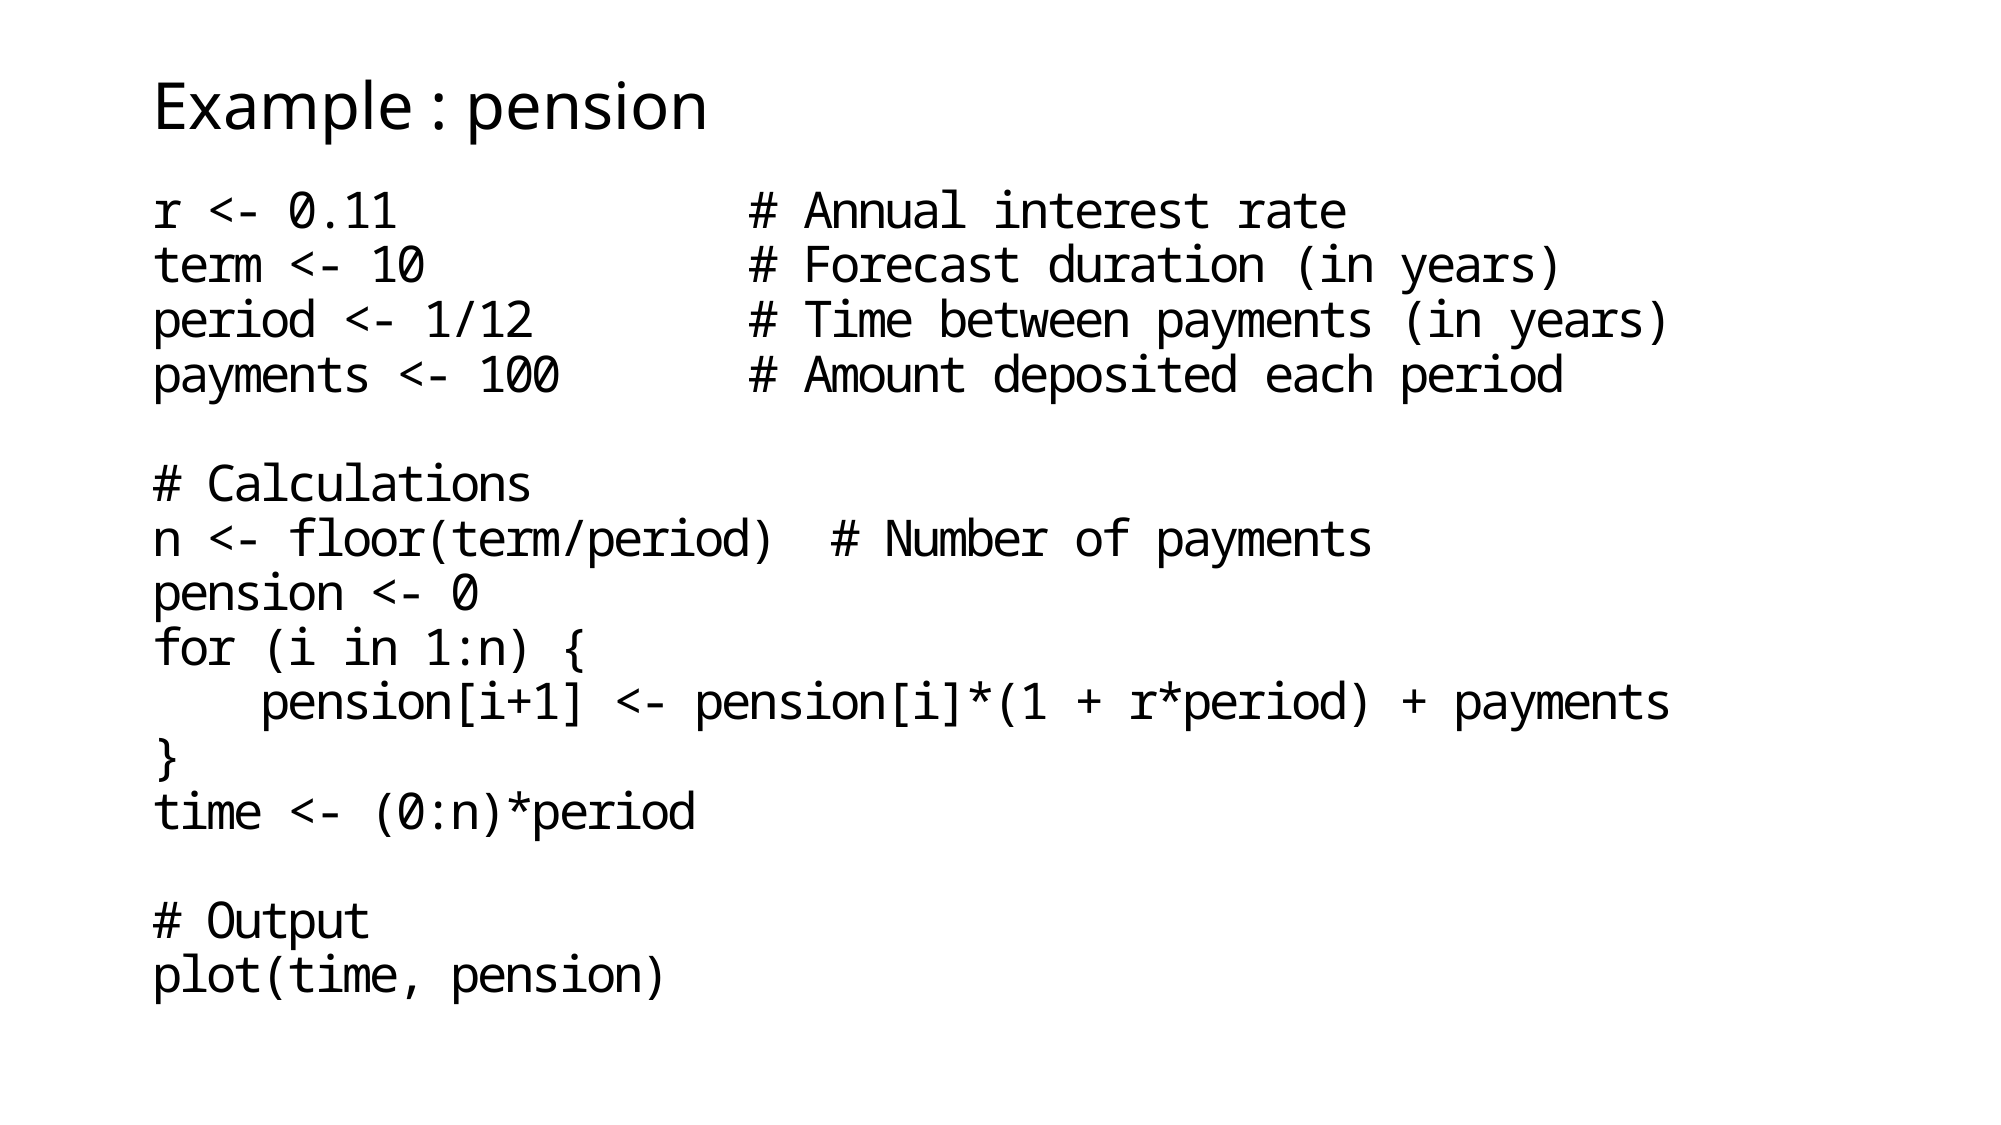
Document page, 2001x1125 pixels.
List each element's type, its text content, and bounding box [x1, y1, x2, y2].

title Example : pension [137, 59, 1863, 153]
list r <- 0.11 # Annual interest rate term <- 10 # Forecast duration (in years) period <- 1/12 # Time between payments (in years) payments <- 100 # Amount deposited each period # Calculations n <- floor(term/period) # Number of payments pension <- 0 for (i in 1:n) { pension[i+1] <- pension[i]*(1 + r*period) + payments } time <- (0:n)*period # Output plot(time, pension) [137, 177, 1863, 1014]
